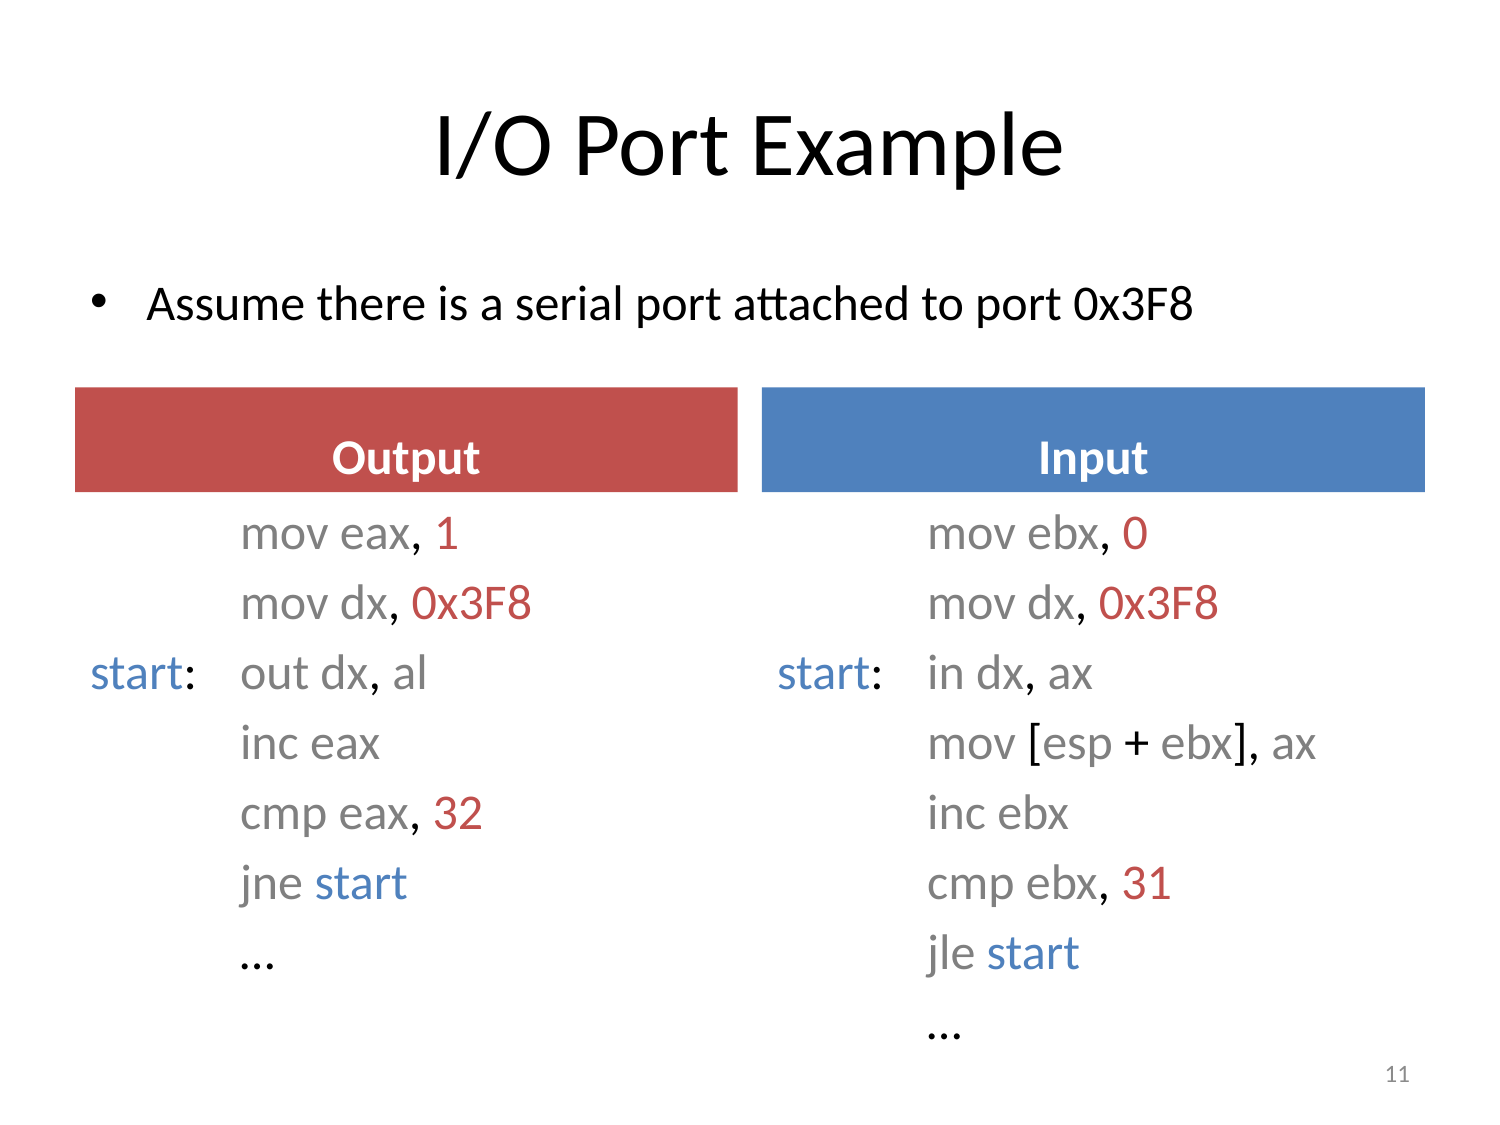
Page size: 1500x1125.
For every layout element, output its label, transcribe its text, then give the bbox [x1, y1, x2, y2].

title I/O Port Example [75, 45, 1425, 233]
list mov eax, 1 mov dx, 0x3F8 start: out dx, al inc eax cmp eax, 32 jne start … [75, 492, 738, 1016]
list Output [75, 387, 738, 492]
list mov ebx, 0 mov dx, 0x3F8 start: in dx, ax mov [esp + ebx], ax inc ebx cmp ebx, 31 jle start … [761, 492, 1425, 1103]
slide_number 11 [1074, 1042, 1425, 1103]
text_box Assume there is a serial port attached to port 0x3F8 [74, 262, 1425, 377]
list Input [761, 387, 1425, 492]
